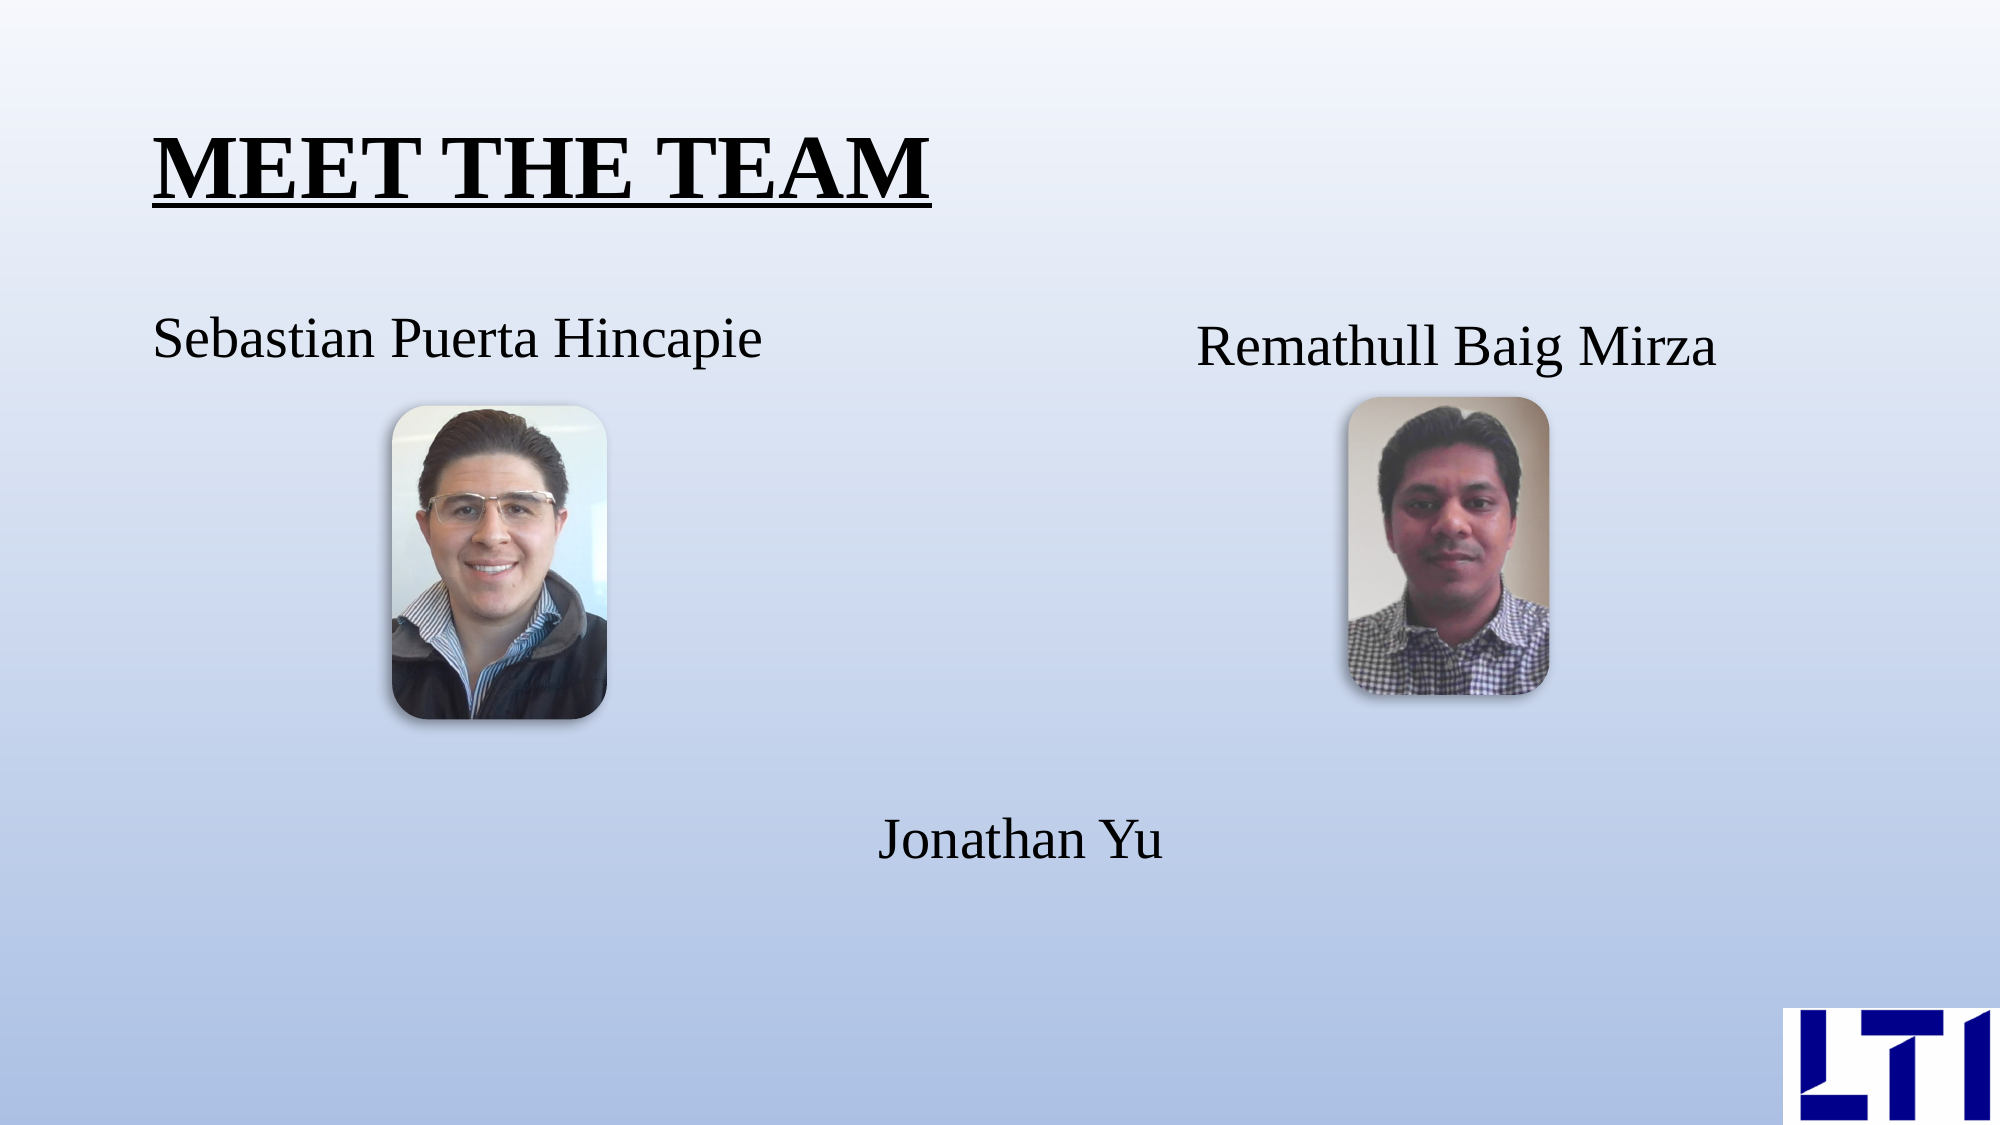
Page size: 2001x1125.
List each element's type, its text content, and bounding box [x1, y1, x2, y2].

picture [1348, 396, 1550, 695]
title MEET THE TEAM [137, 59, 1863, 278]
picture [1783, 1007, 2000, 1125]
list Sebastian Puerta Hincapie [137, 299, 913, 836]
text_box Remathull Baig Mirza [1181, 299, 1918, 595]
text_box Jonathan Yu [864, 792, 1275, 878]
picture [392, 405, 607, 720]
